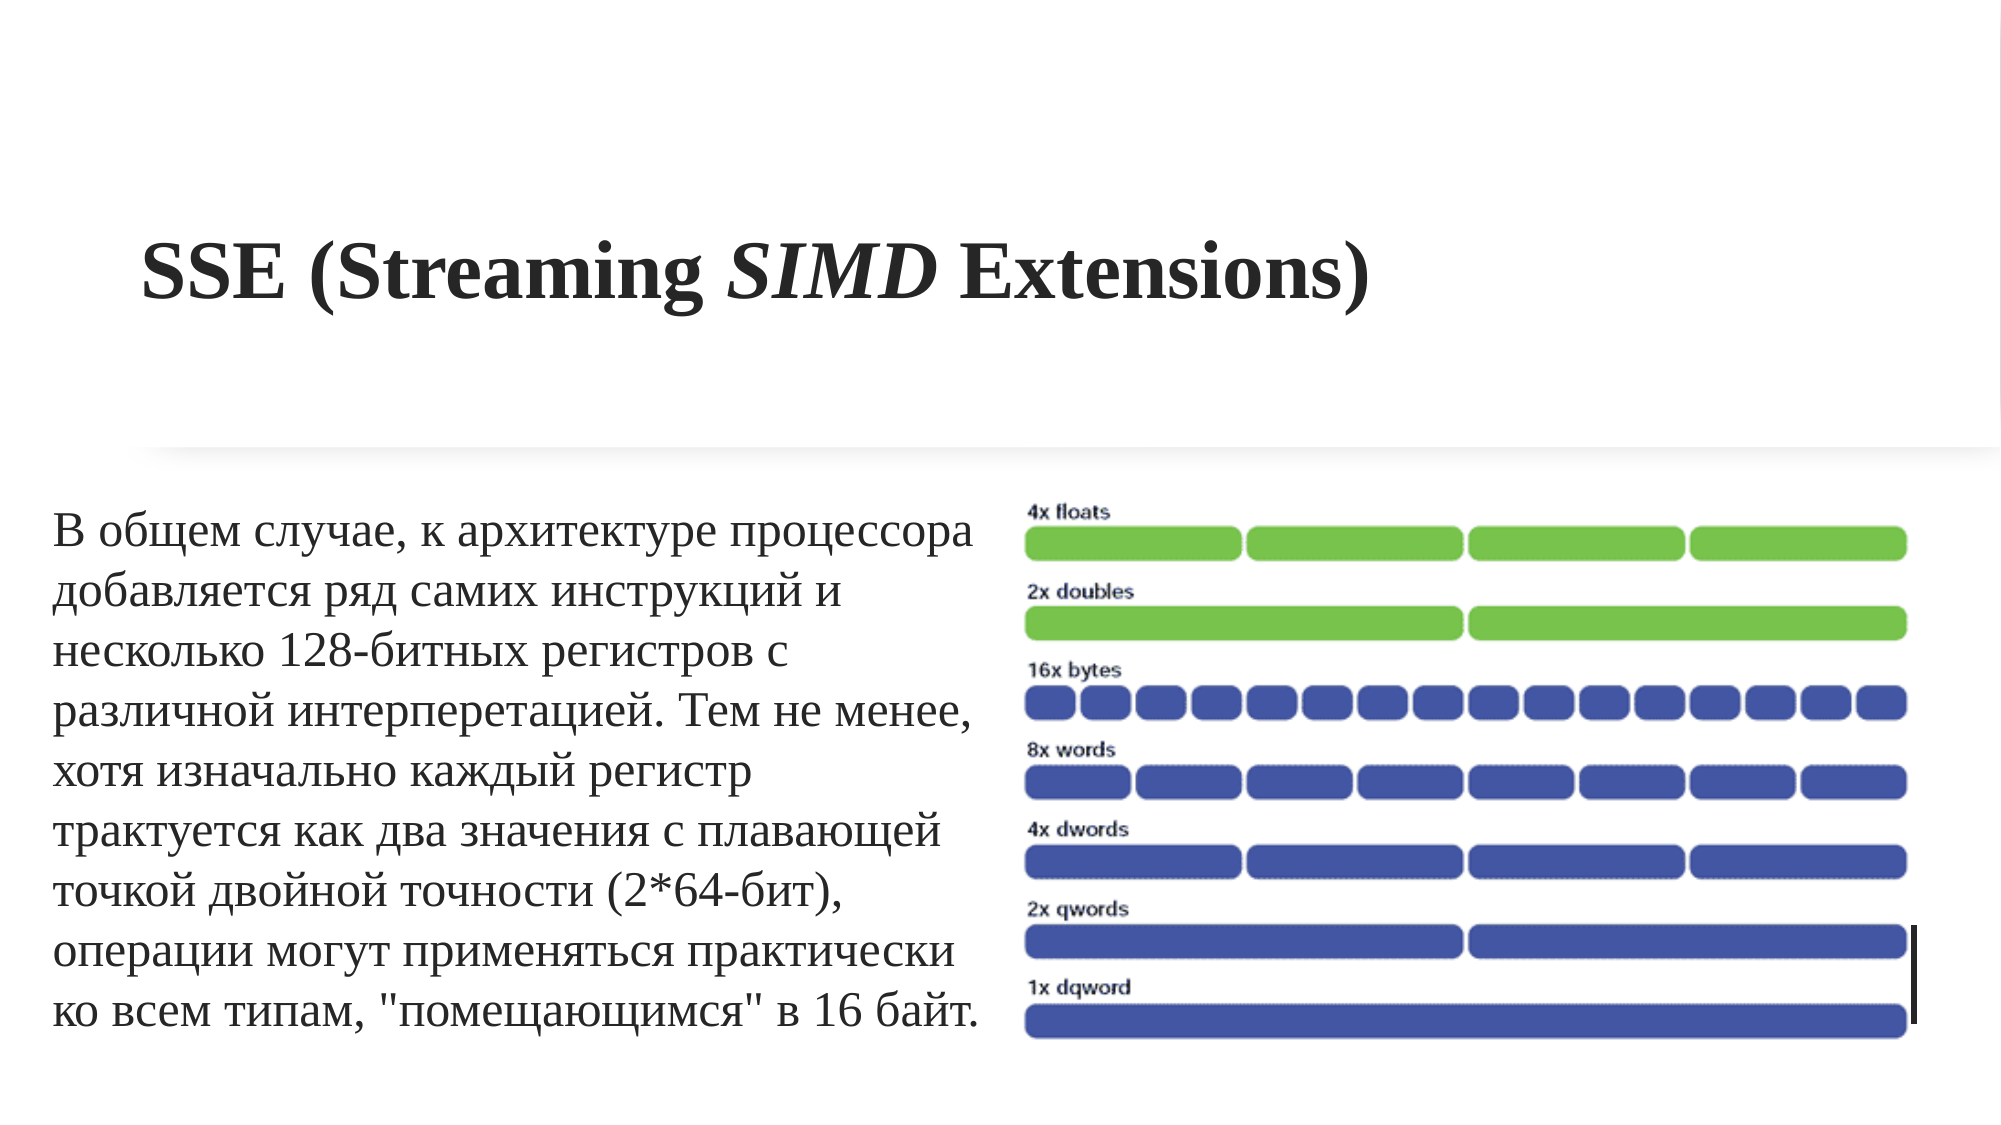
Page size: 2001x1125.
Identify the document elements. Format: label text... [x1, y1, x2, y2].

picture [1009, 488, 1923, 1054]
text_box [0, 448, 1005, 1125]
text_box [0, 0, 2000, 448]
text_box [1005, 453, 2000, 1125]
title SSE (Streaming SIMD Extensions) [124, 140, 1760, 390]
list В общем случае, к архитектуре процессора добавляется ряд самих инструкций и несколько 128-битных регистров с различной интерперетацией. Тем не менее, хотя изначально каждый регистр трактуется как два значения с плавающей точкой двойной точности (2*64-бит), операции могут применяться практически ко всем типам, "помещающимся" в 16 байт. [37, 488, 1001, 1055]
